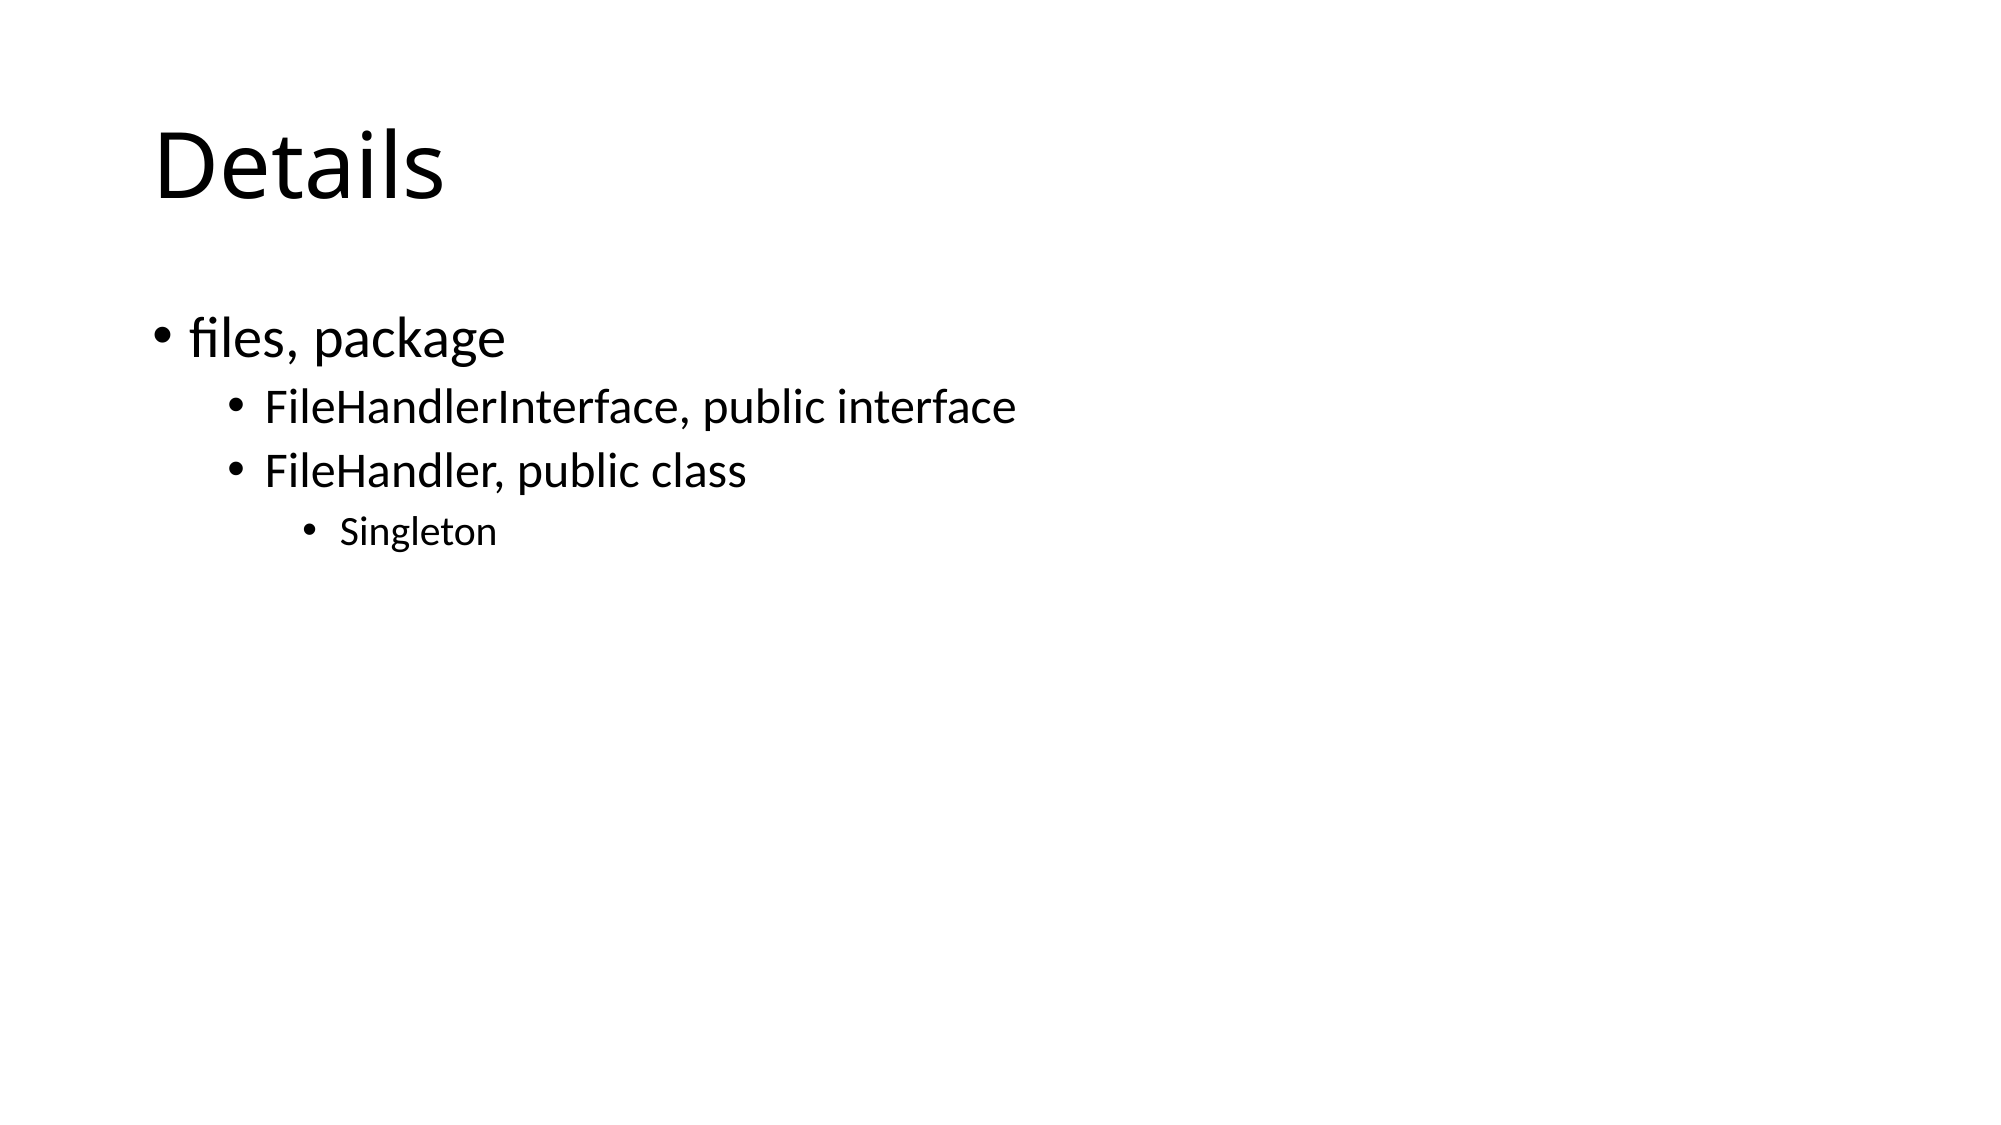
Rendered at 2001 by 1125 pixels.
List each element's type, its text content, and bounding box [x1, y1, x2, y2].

list files, package FileHandlerInterface, public interface FileHandler, public class Singleton [137, 299, 1863, 1014]
title Details [137, 59, 1863, 278]
